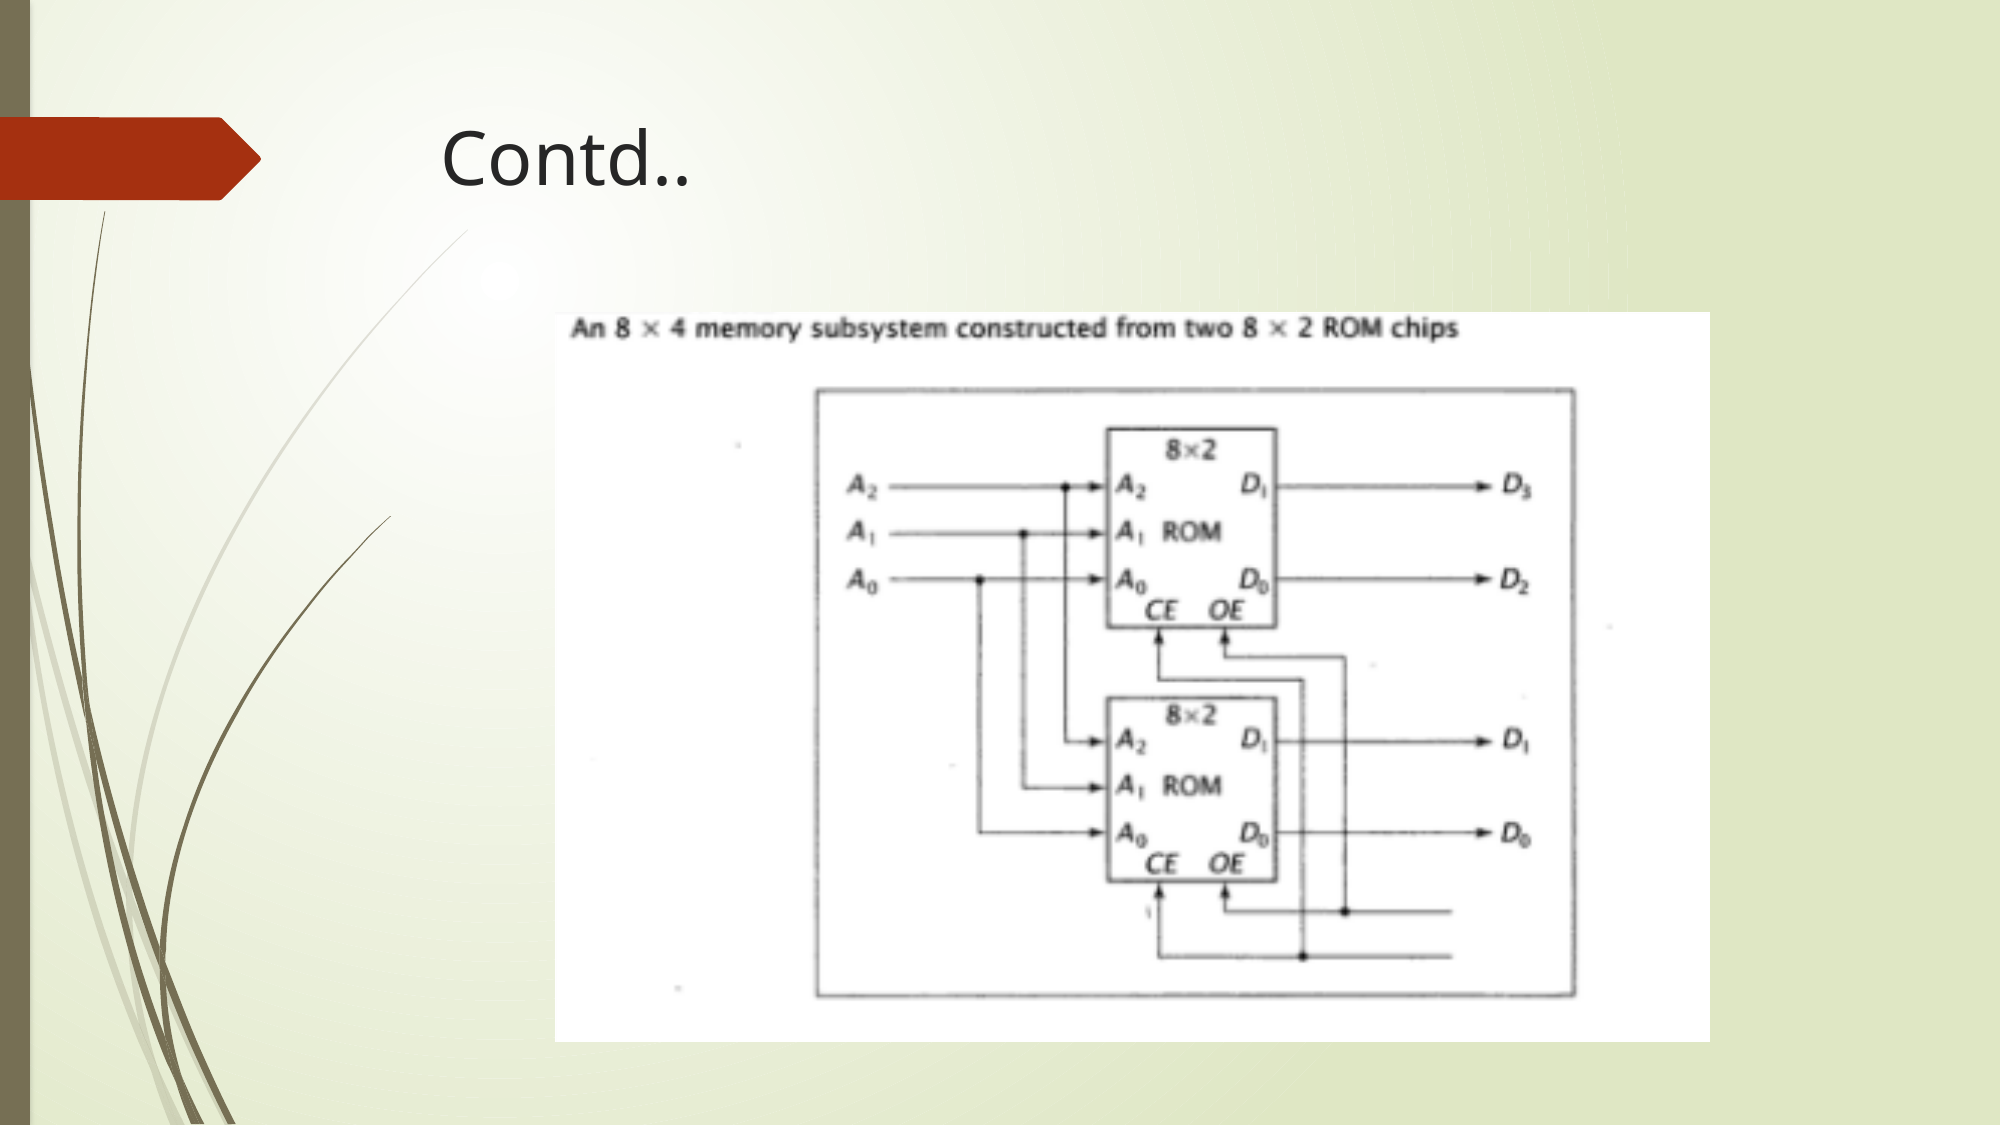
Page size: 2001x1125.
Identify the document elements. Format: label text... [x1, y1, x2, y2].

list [555, 312, 1710, 1042]
title Contd.. [425, 102, 1888, 313]
